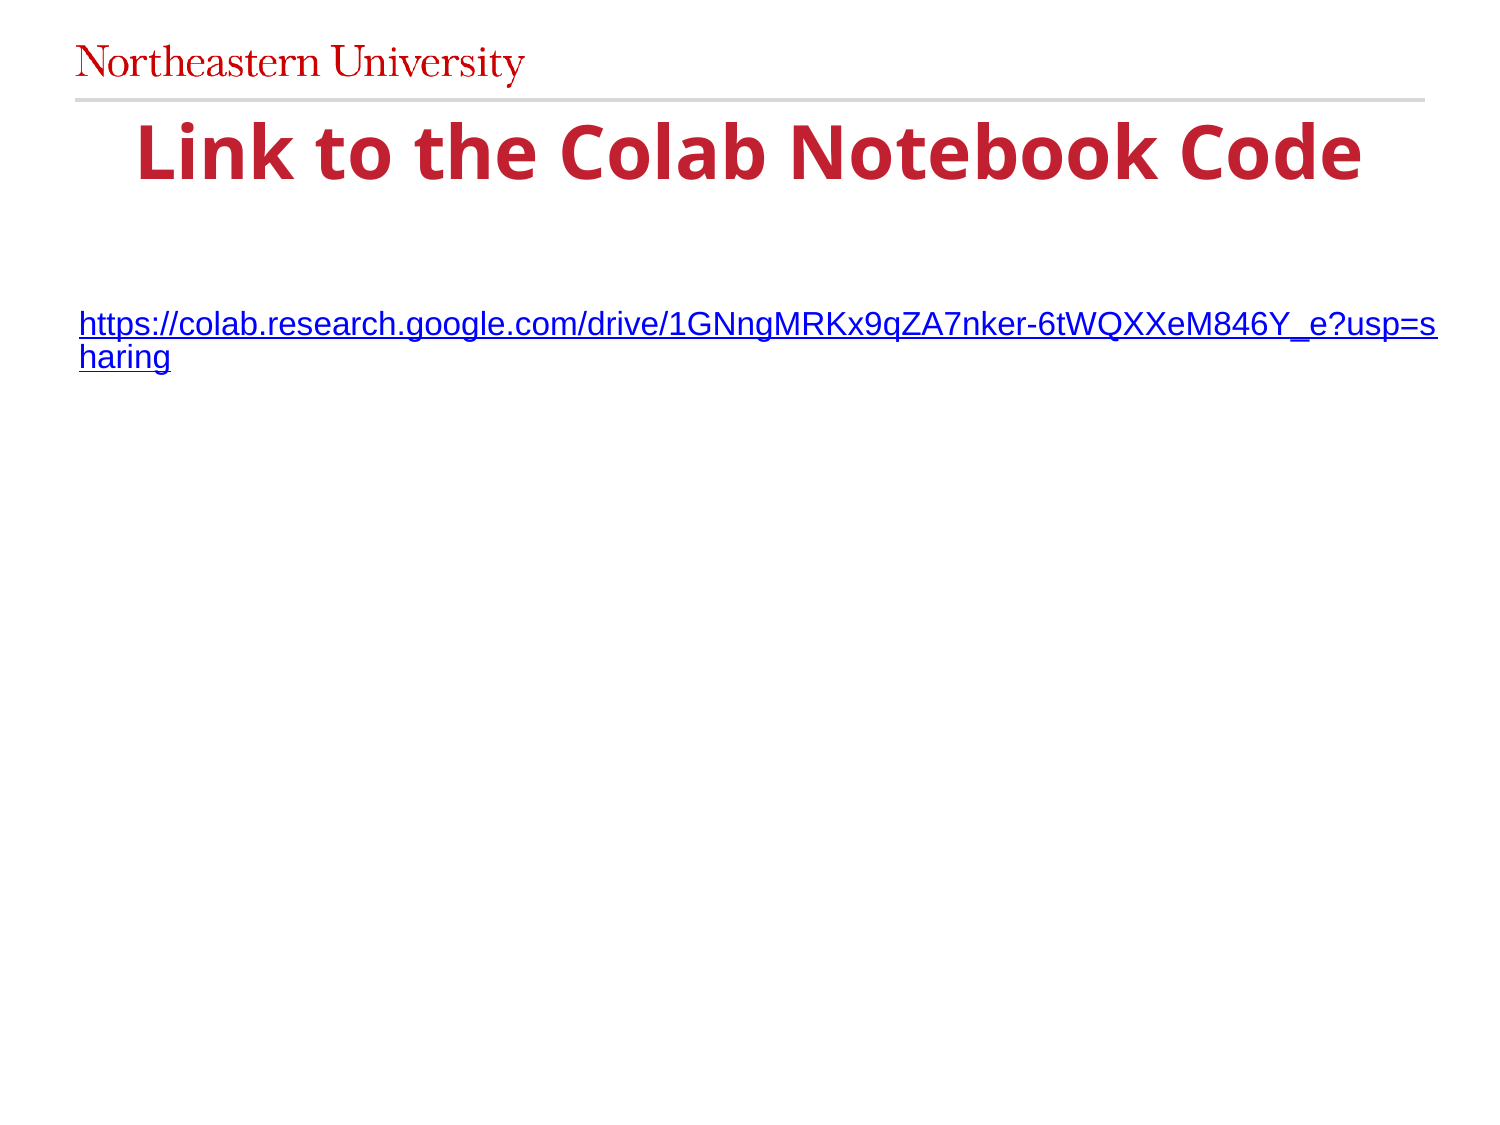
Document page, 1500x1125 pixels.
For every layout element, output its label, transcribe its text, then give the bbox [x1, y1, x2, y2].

title Link to the Colab Notebook Code [71, 52, 1429, 248]
text_box https://colab.research.google.com/drive/1GNngMRKx9qZA7nker-6tWQXXeM846Y_e?usp=sharing [63, 294, 1456, 390]
picture [75, 44, 525, 52]
